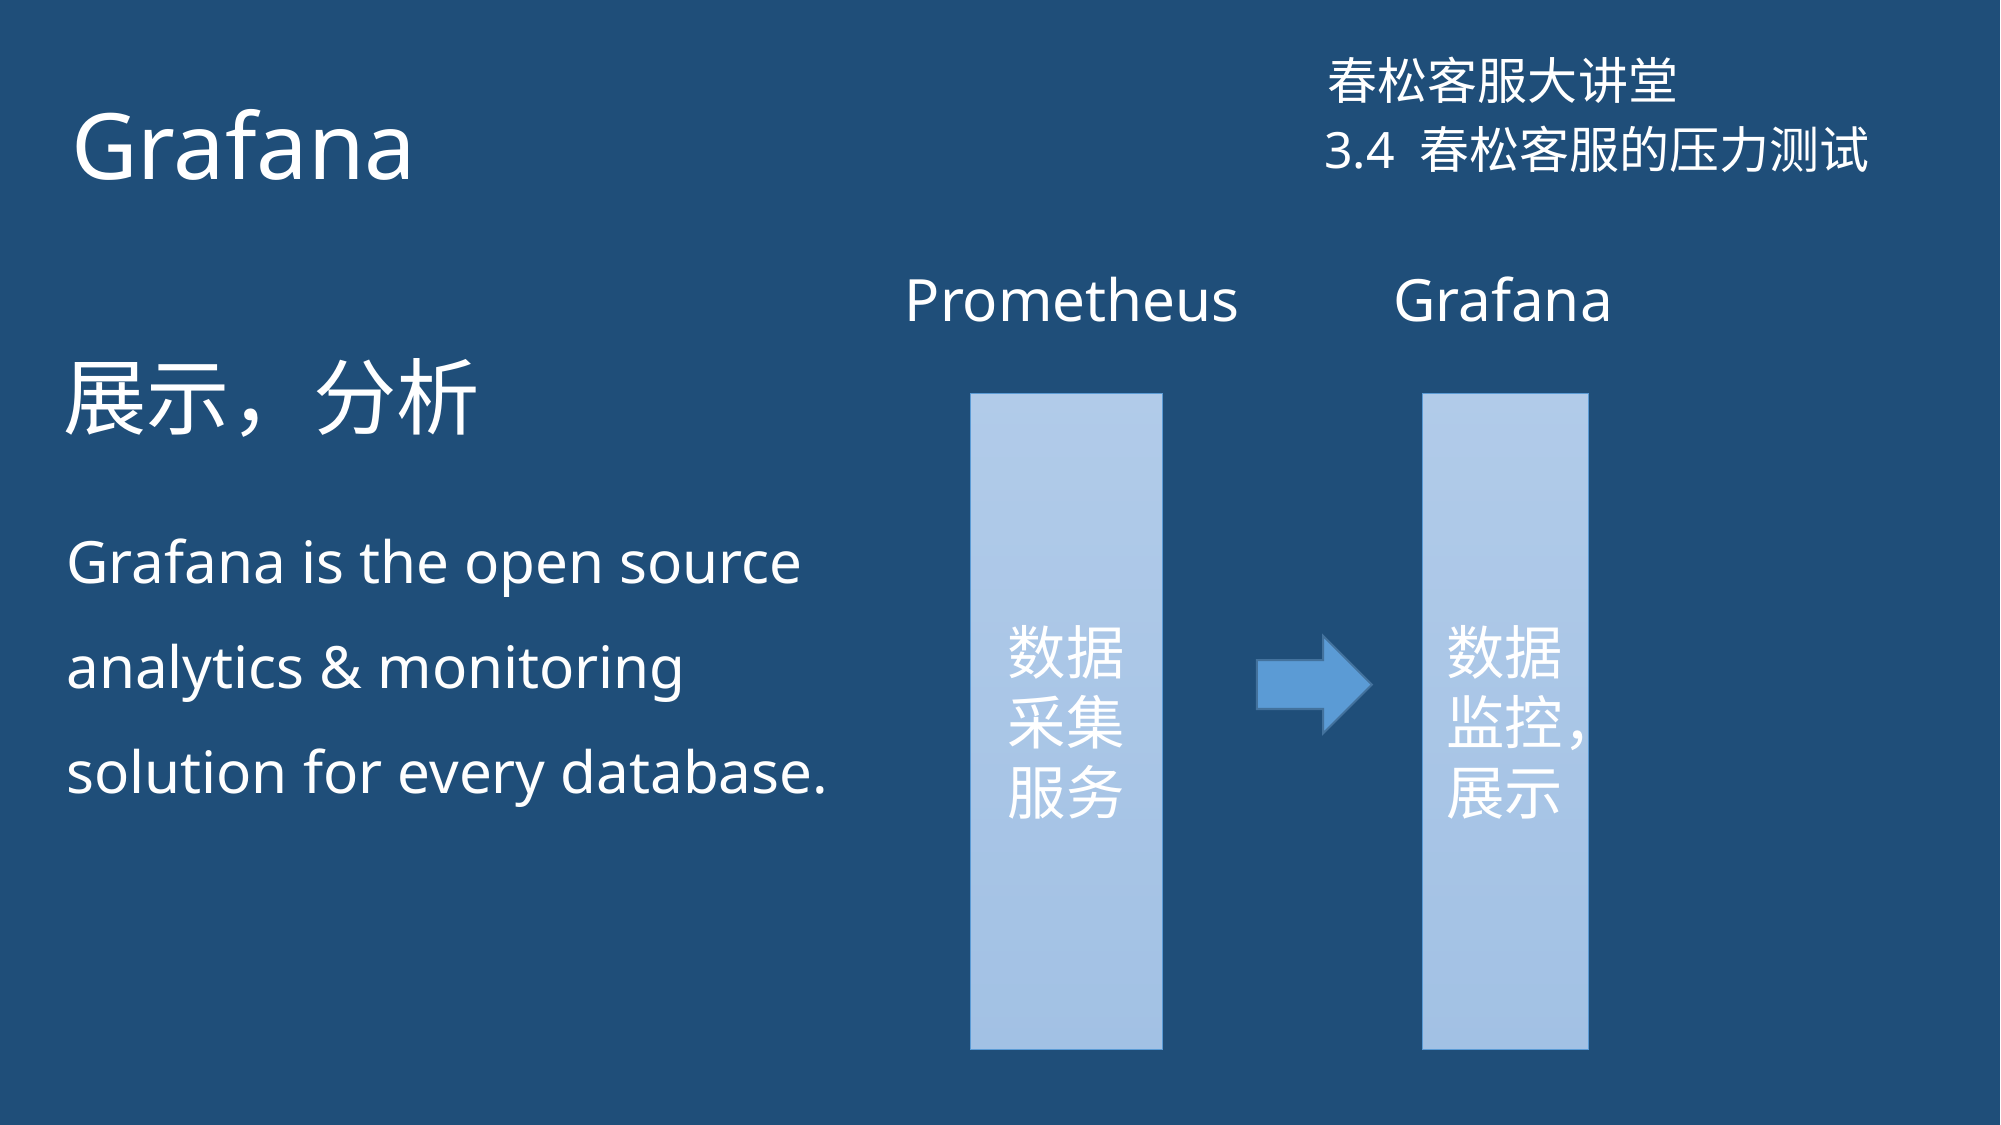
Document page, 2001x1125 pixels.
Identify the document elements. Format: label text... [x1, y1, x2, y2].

text_box Grafana is the open source analytics & monitoring solution for every database. [51, 483, 876, 1023]
text_box Prometheus [890, 255, 1255, 341]
text_box 数据采集服务 [970, 393, 1163, 1050]
text_box Grafana [1378, 255, 1628, 341]
text_box [1255, 633, 1374, 736]
text_box 春松客服大讲堂 [1313, 41, 1693, 117]
text_box 展示，分析 [56, 287, 730, 453]
text_box 数据监控，展示 [1422, 393, 1589, 1050]
title Grafana [56, 41, 1136, 259]
text_box 3.4 春松客服的压力测试 [1309, 110, 1885, 186]
